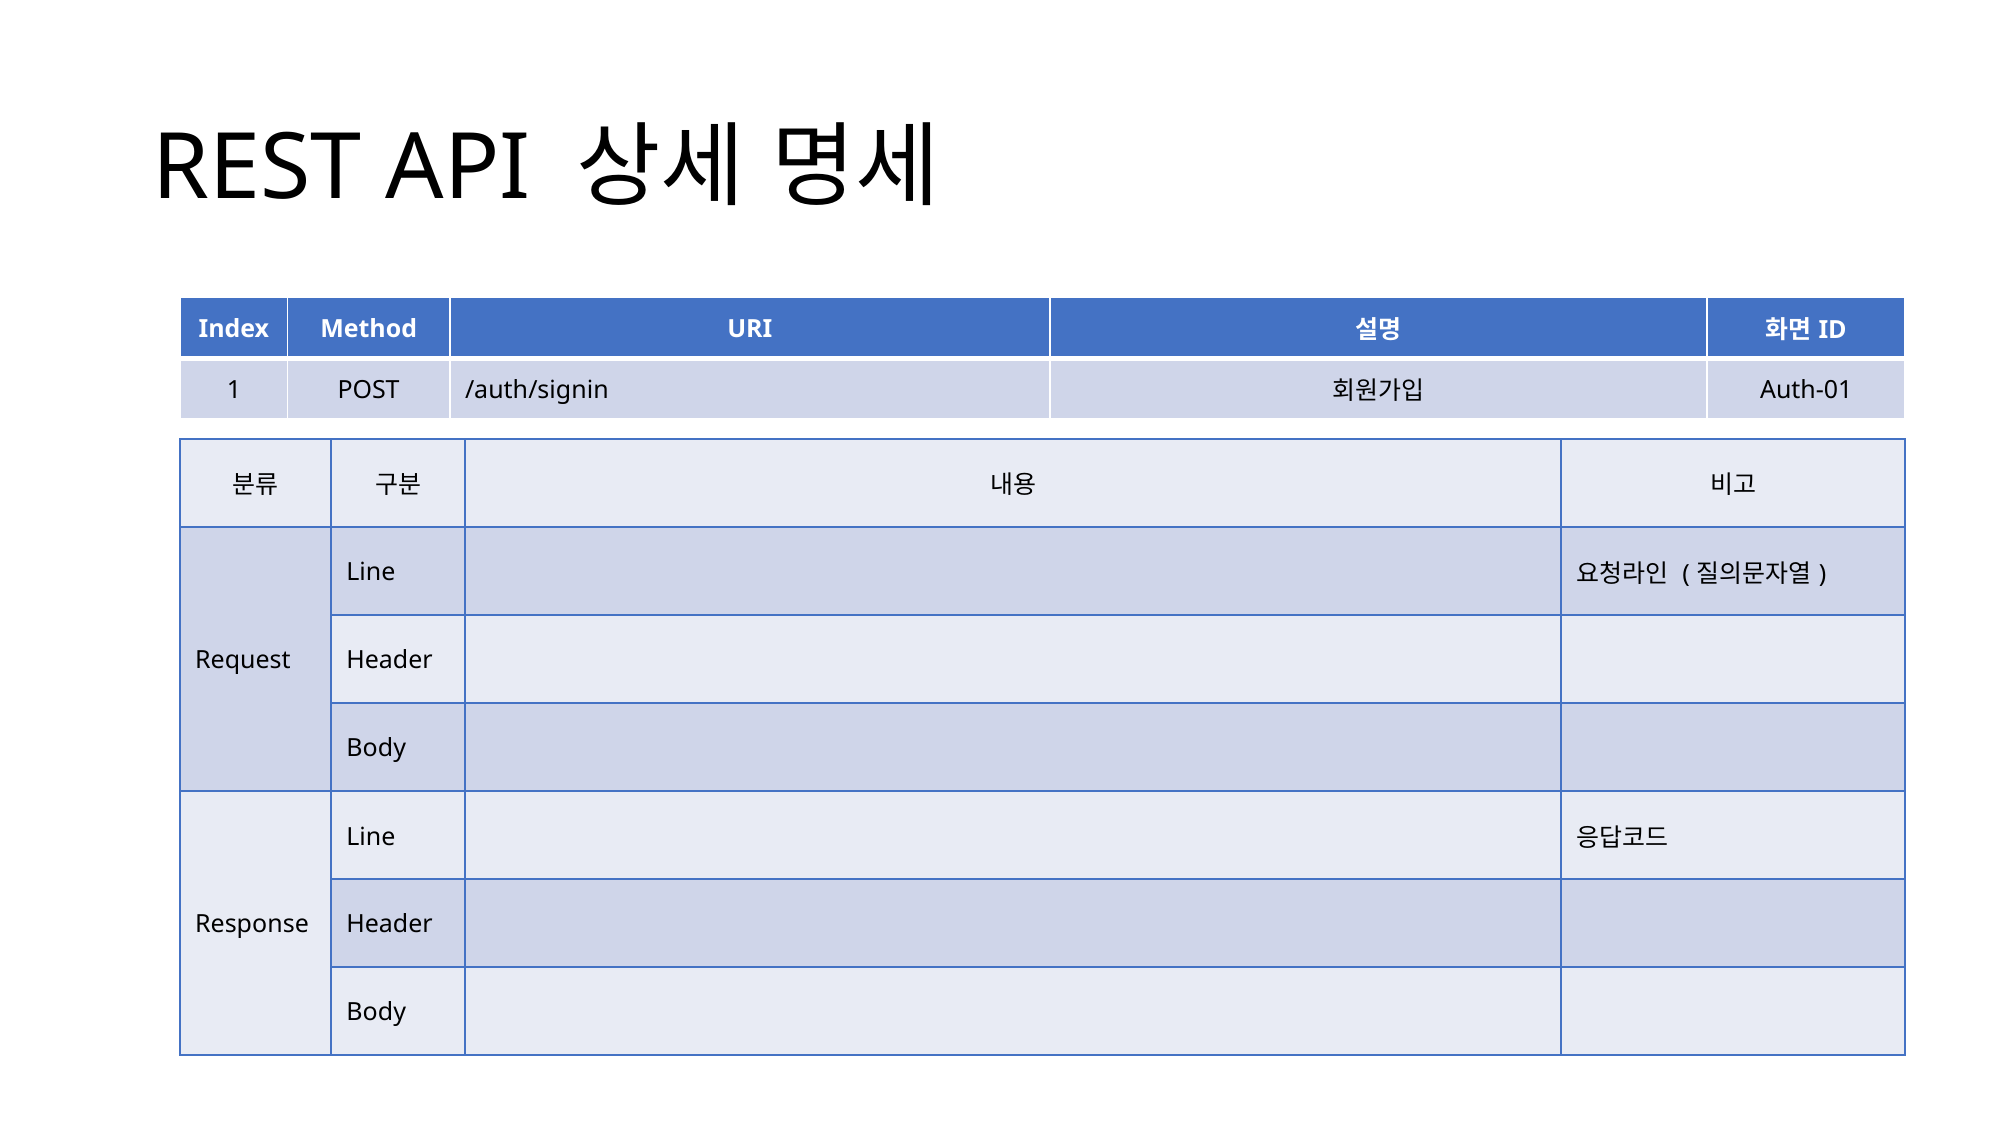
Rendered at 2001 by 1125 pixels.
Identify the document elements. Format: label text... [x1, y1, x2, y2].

table_cell [466, 880, 1560, 966]
table_cell [1562, 616, 1904, 702]
table_header 분류 [181, 440, 330, 526]
table_cell [466, 528, 1560, 614]
table_header 내용 [466, 440, 1560, 526]
title REST API 상세 명세 [137, 59, 1863, 278]
table_cell [466, 704, 1560, 790]
table_cell 요청라인 (질의문자열) [1562, 528, 1904, 614]
table_cell POST [288, 361, 449, 418]
table_cell [1562, 968, 1904, 1054]
table_cell Body [332, 704, 464, 790]
table_cell 회원가입 [1051, 361, 1706, 418]
table_cell Response [181, 792, 330, 1054]
table_cell Header [332, 880, 464, 966]
table_cell Auth-01 [1708, 361, 1904, 418]
table_cell Line [332, 528, 464, 614]
table_cell Request [181, 528, 330, 790]
table_cell [1562, 704, 1904, 790]
table_cell /auth/signin [451, 361, 1049, 418]
table_header Index [181, 298, 287, 356]
table_cell Line [332, 792, 464, 878]
table_header Method [288, 298, 449, 356]
table_cell Body [332, 968, 464, 1054]
table_header 구분 [332, 440, 464, 526]
table_header 화면ID [1708, 298, 1904, 356]
table_cell 응답코드 [1562, 792, 1904, 878]
table_cell [466, 616, 1560, 702]
table_cell [466, 968, 1560, 1054]
table_header 비고 [1562, 440, 1904, 526]
table_header 설명 [1051, 298, 1706, 356]
table_cell Header [332, 616, 464, 702]
table_cell 1 [181, 361, 287, 418]
table_cell [466, 792, 1560, 878]
table_cell [1562, 880, 1904, 966]
table_header URI [451, 298, 1049, 356]
